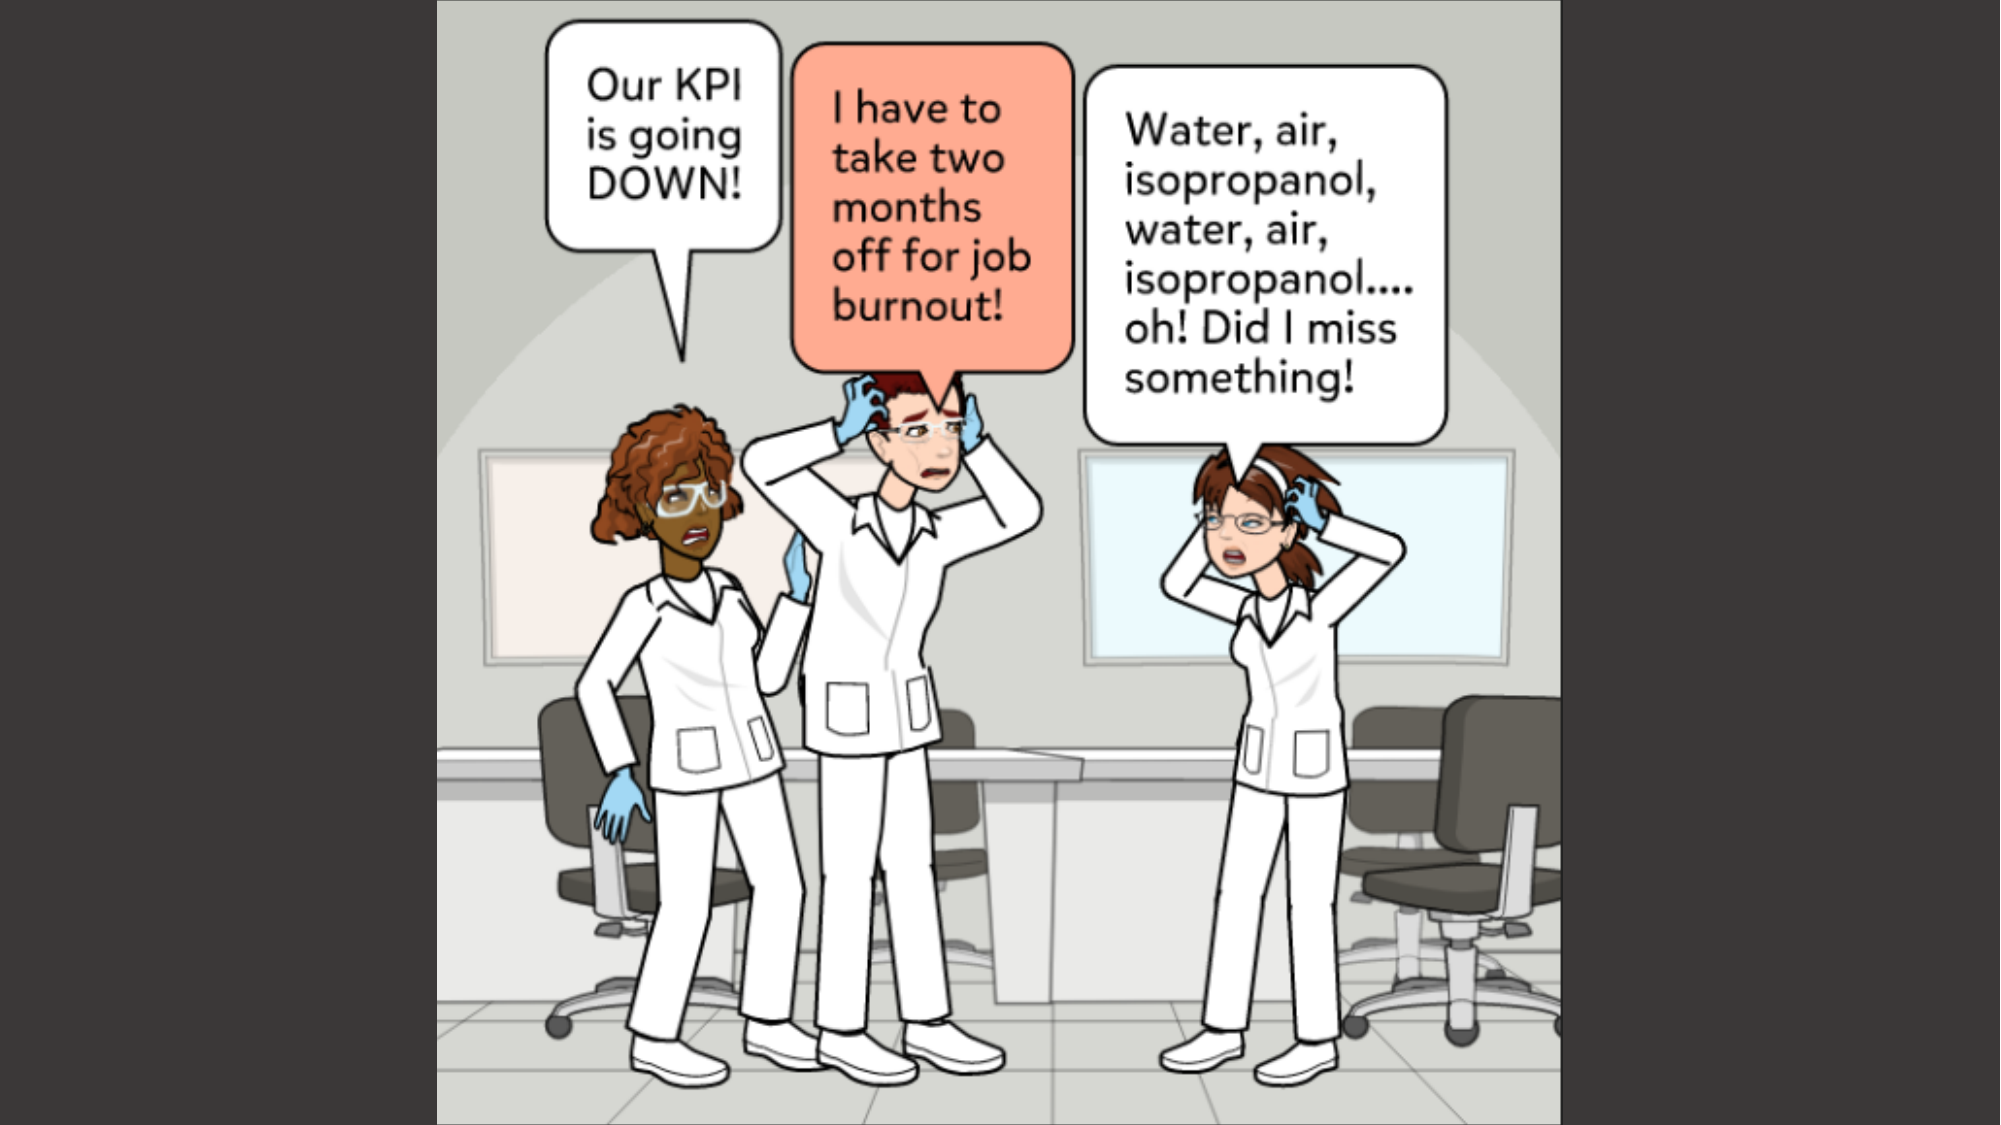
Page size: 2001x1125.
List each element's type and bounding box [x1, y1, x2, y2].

picture [437, 0, 1563, 1125]
